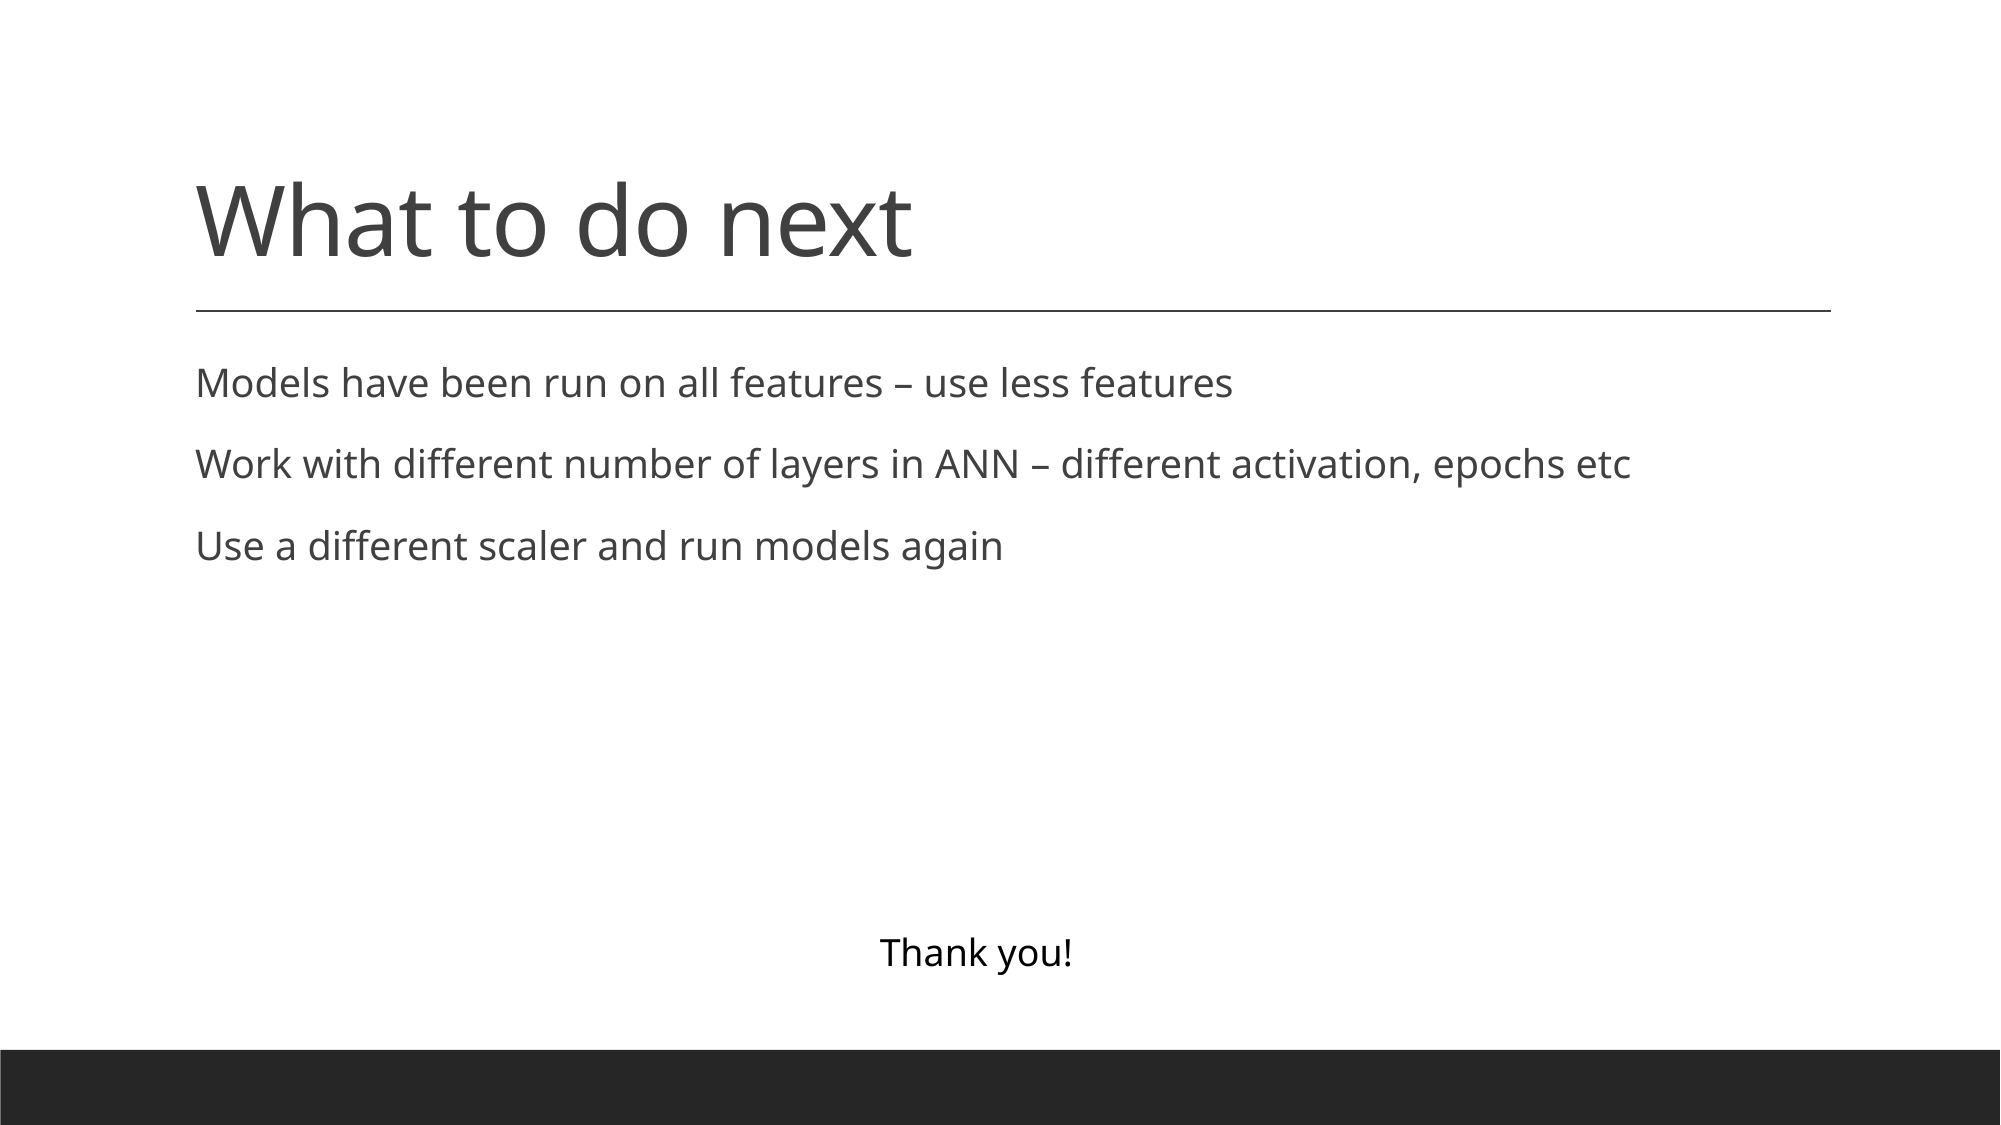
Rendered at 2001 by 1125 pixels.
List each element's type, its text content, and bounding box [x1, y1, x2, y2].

title What to do next [180, 47, 1830, 285]
list Models have been run on all features – use less features Work with different number of layers in ANN – different activation, epochs etc Use a different scaler and run models again [180, 345, 1830, 673]
text_box Thank you! [865, 921, 1088, 981]
